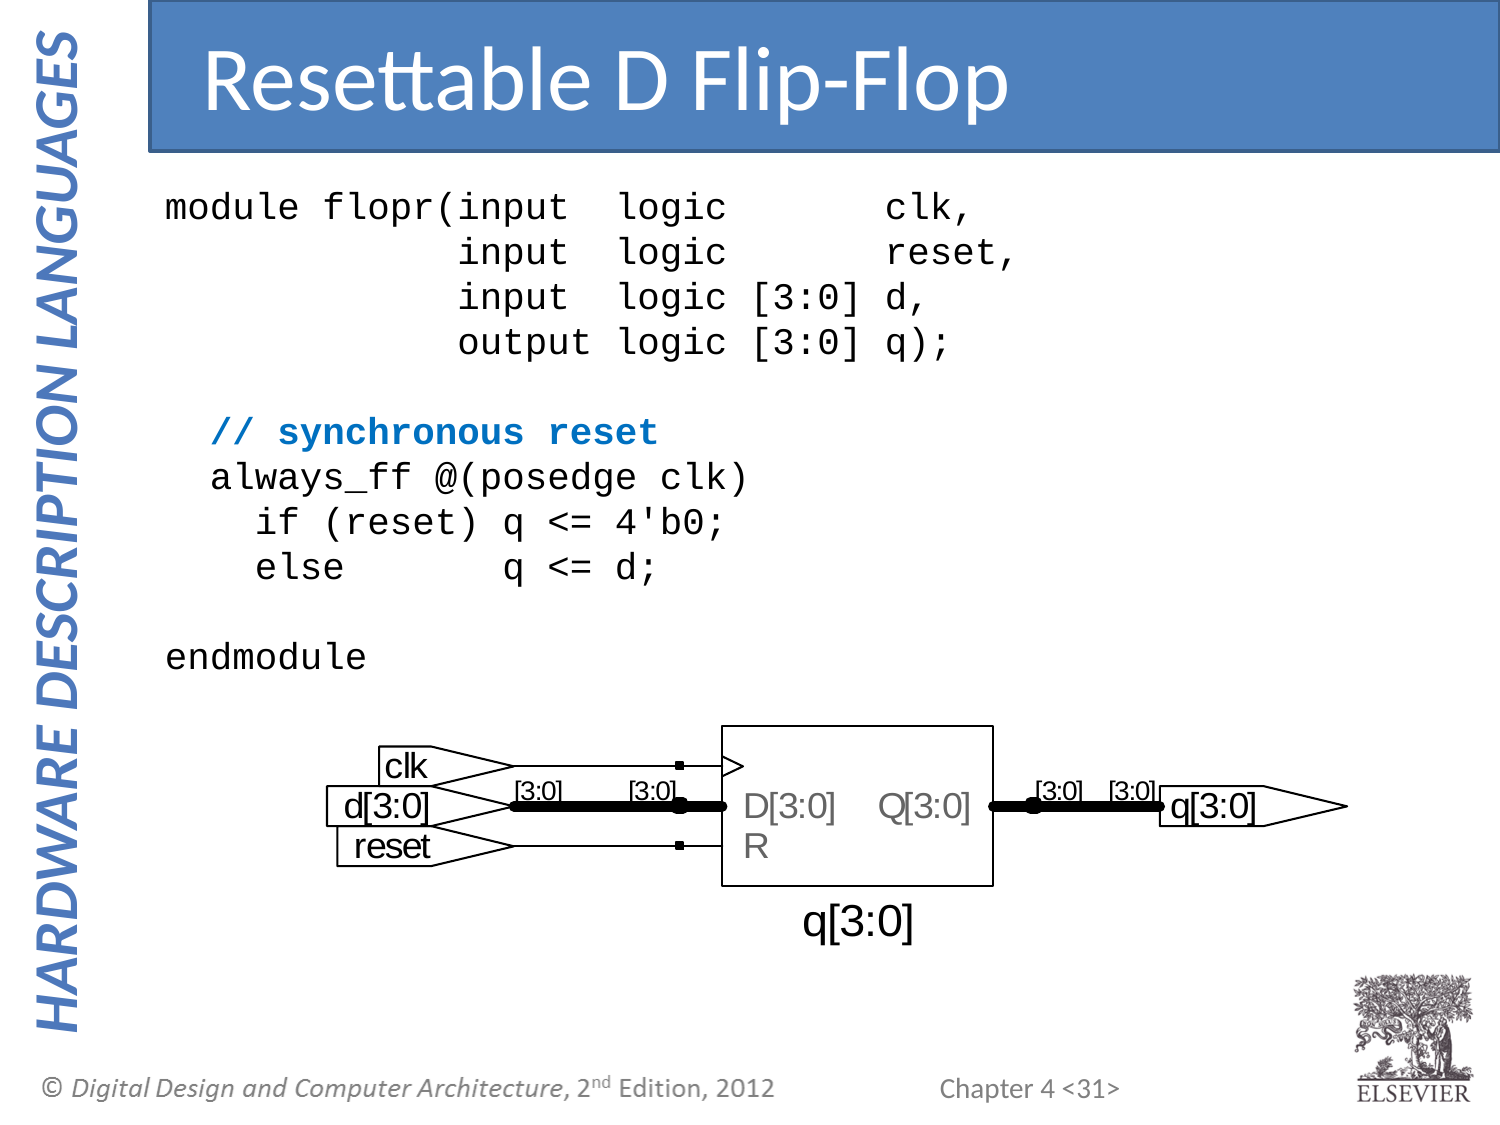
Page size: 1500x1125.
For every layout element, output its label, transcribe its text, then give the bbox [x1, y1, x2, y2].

text_box module flopr(input logic clk, input logic reset, input logic [3:0] d, output logic [3:0] q); // synchronous reset always_ff @(posedge clk) if (reset) q <= 4'b0; else q <= d; endmodule [150, 174, 1500, 685]
picture [0, 0, 1500, 1125]
text_box [112, 200, 1438, 1050]
text_box Resettable D Flip-Flop [187, 11, 1488, 136]
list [312, 712, 1363, 954]
